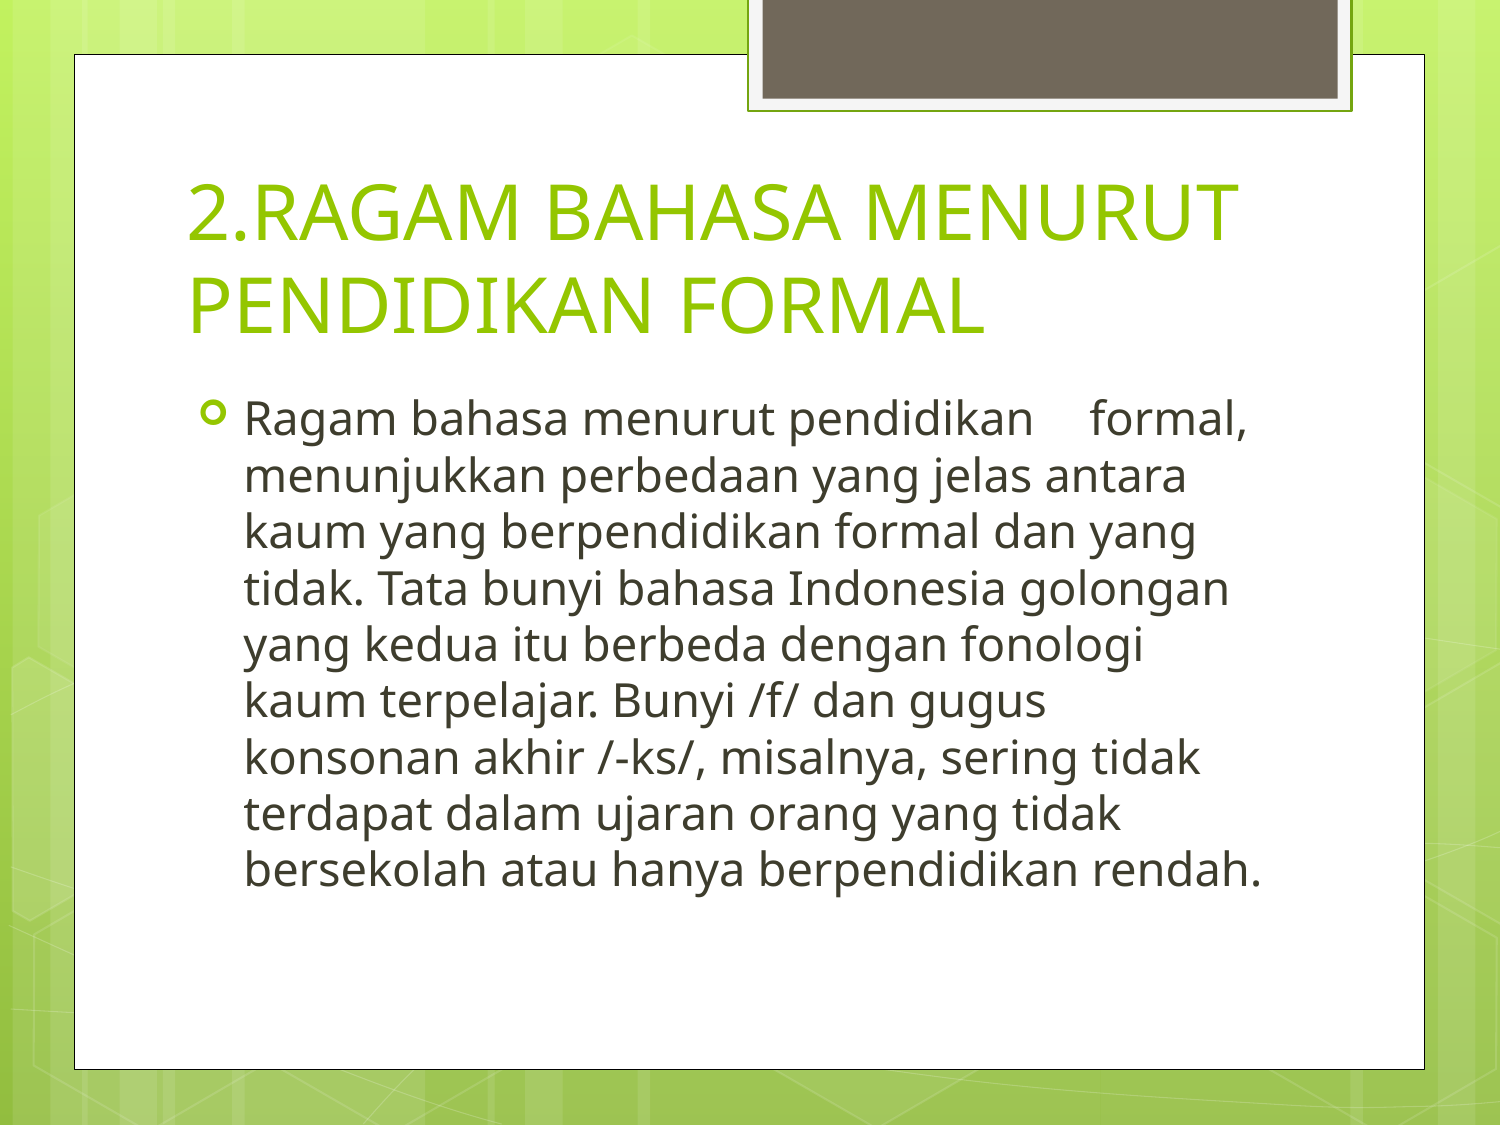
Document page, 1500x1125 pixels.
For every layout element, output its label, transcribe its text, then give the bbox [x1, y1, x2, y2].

title 2.RAGAM BAHASA MENURUT PENDIDIKAN FORMAL [171, 78, 1324, 357]
list Ragam bahasa menurut pendidikan formal, menunjukkan perbedaan yang jelas antara kaum yang berpendidikan formal dan yang tidak. Tata bunyi bahasa Indonesia golongan yang kedua itu berbeda dengan fonologi kaum terpelajar. Bunyi /f/ dan gugus konsonan akhir /-ks/, misalnya, sering tidak terdapat dalam ujaran orang yang tidak bersekolah atau hanya berpendidikan rendah. [171, 381, 1283, 957]
